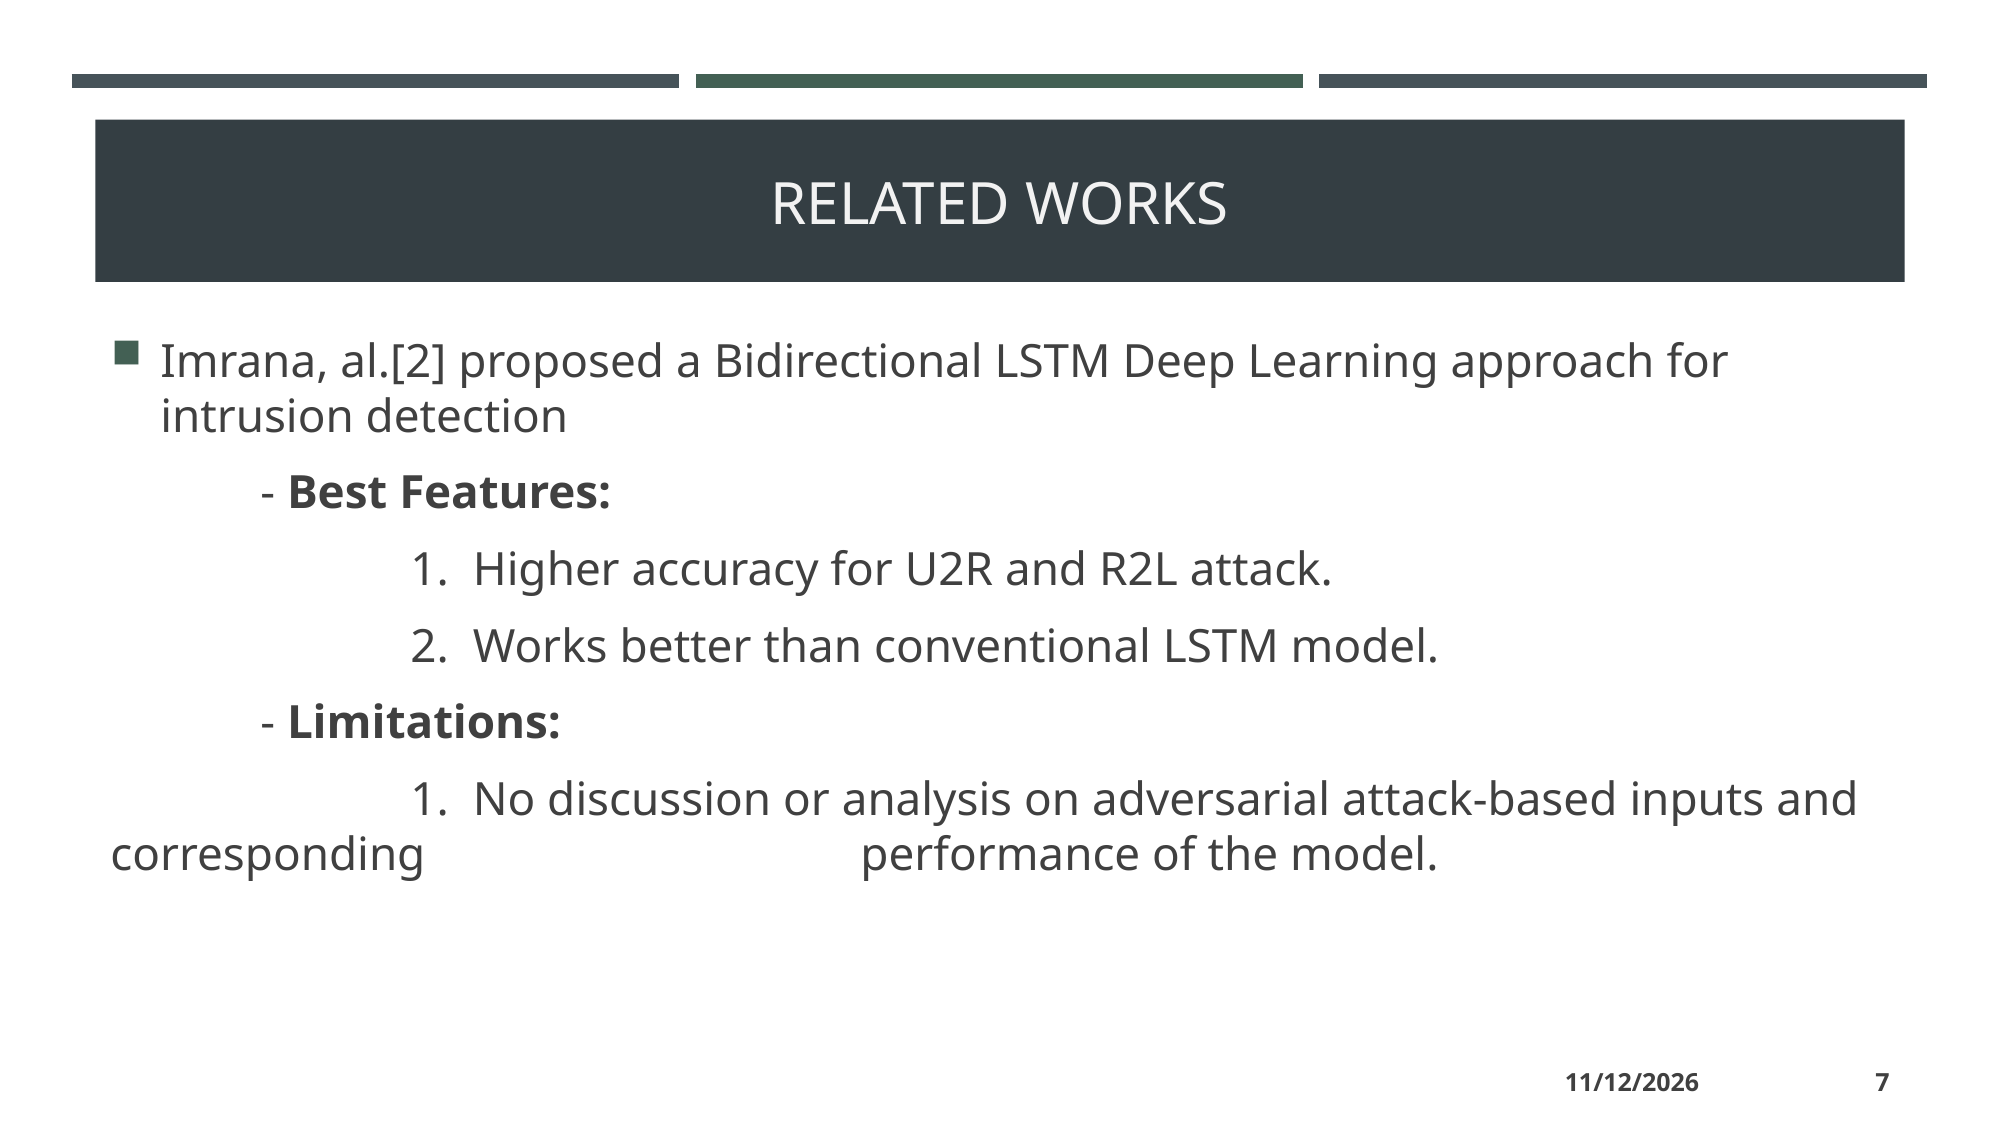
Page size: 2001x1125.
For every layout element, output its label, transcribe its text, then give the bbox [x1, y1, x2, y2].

slide_number 7 [1732, 1053, 1905, 1114]
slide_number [1247, 1053, 1715, 1114]
title Related works [95, 119, 1905, 282]
list Imrana, al.[2] proposed a Bidirectional LSTM Deep Learning approach for intrusion detection - Best Features: 1. Higher accuracy for U2R and R2L attack. 2. Works better than conventional LSTM model. - Limitations: 1. No discussion or analysis on adversarial attack-based inputs and corresponding performance of the model. [95, 323, 1905, 920]
